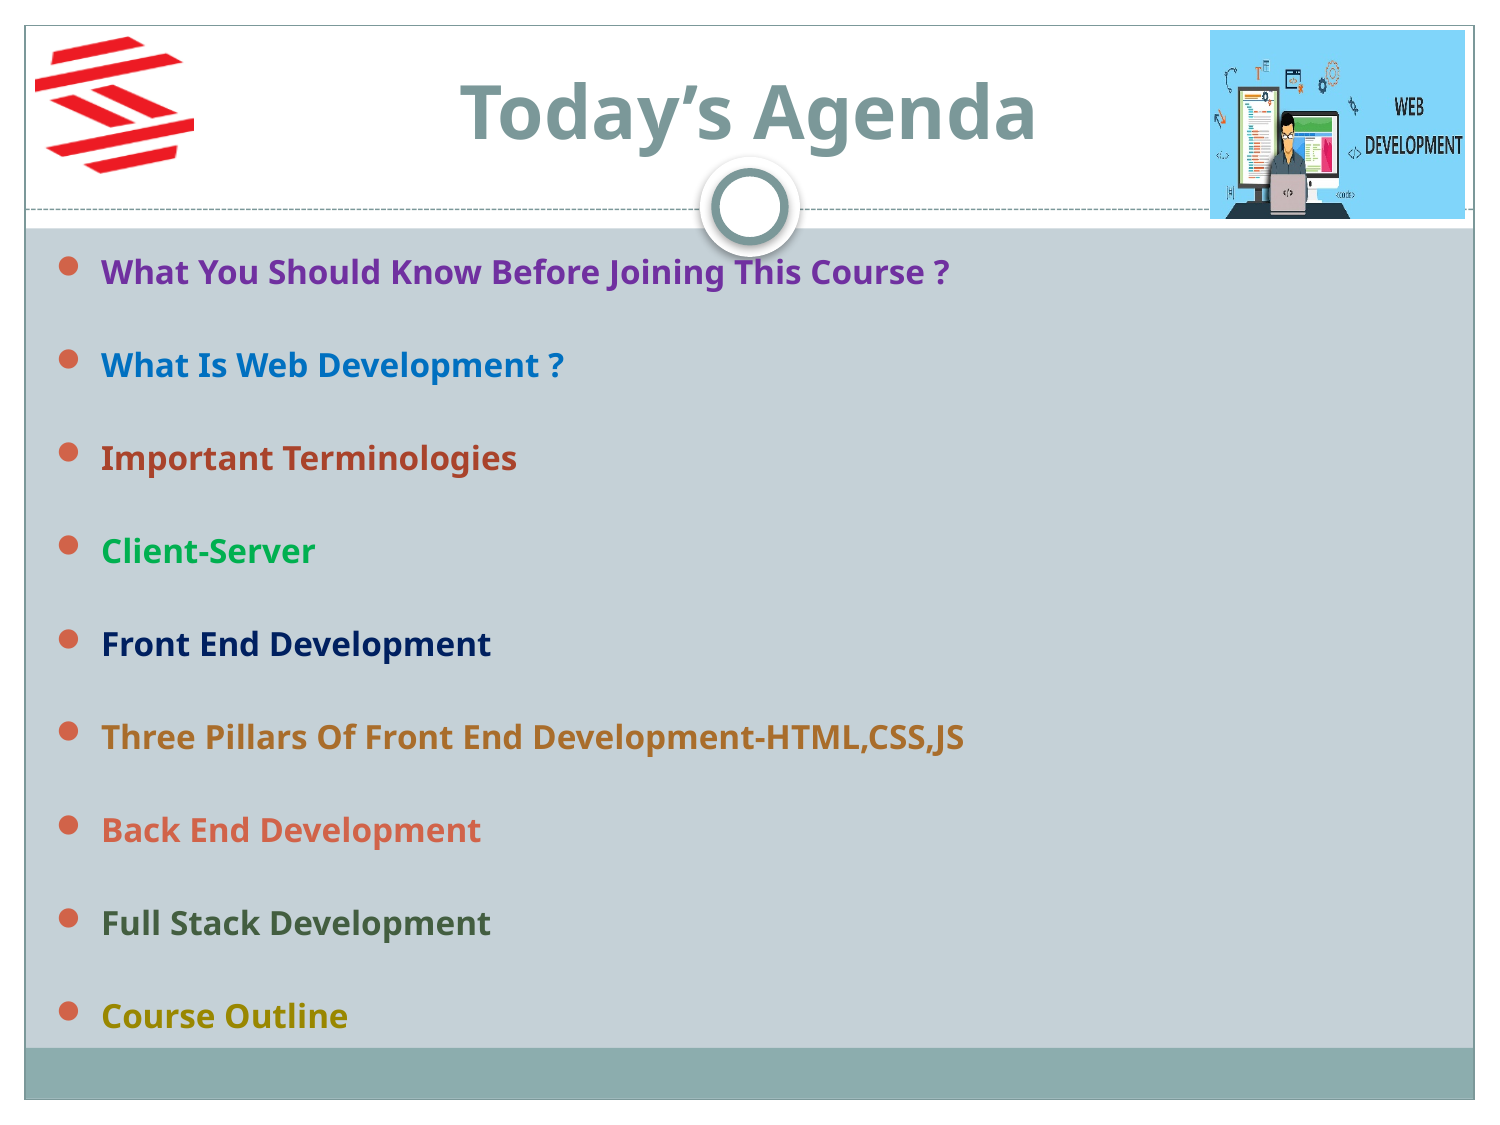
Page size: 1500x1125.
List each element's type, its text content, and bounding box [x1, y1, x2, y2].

picture [34, 34, 194, 180]
picture [1210, 29, 1466, 219]
list What You Should Know Before Joining This Course ? What Is Web Development ? Important Terminologies Client-Server Front End Development Three Pillars Of Front End Development-HTML,CSS,JS Back End Development Full Stack Development Course Outline [41, 243, 1471, 1125]
title Today’s Agenda [199, 37, 1204, 162]
